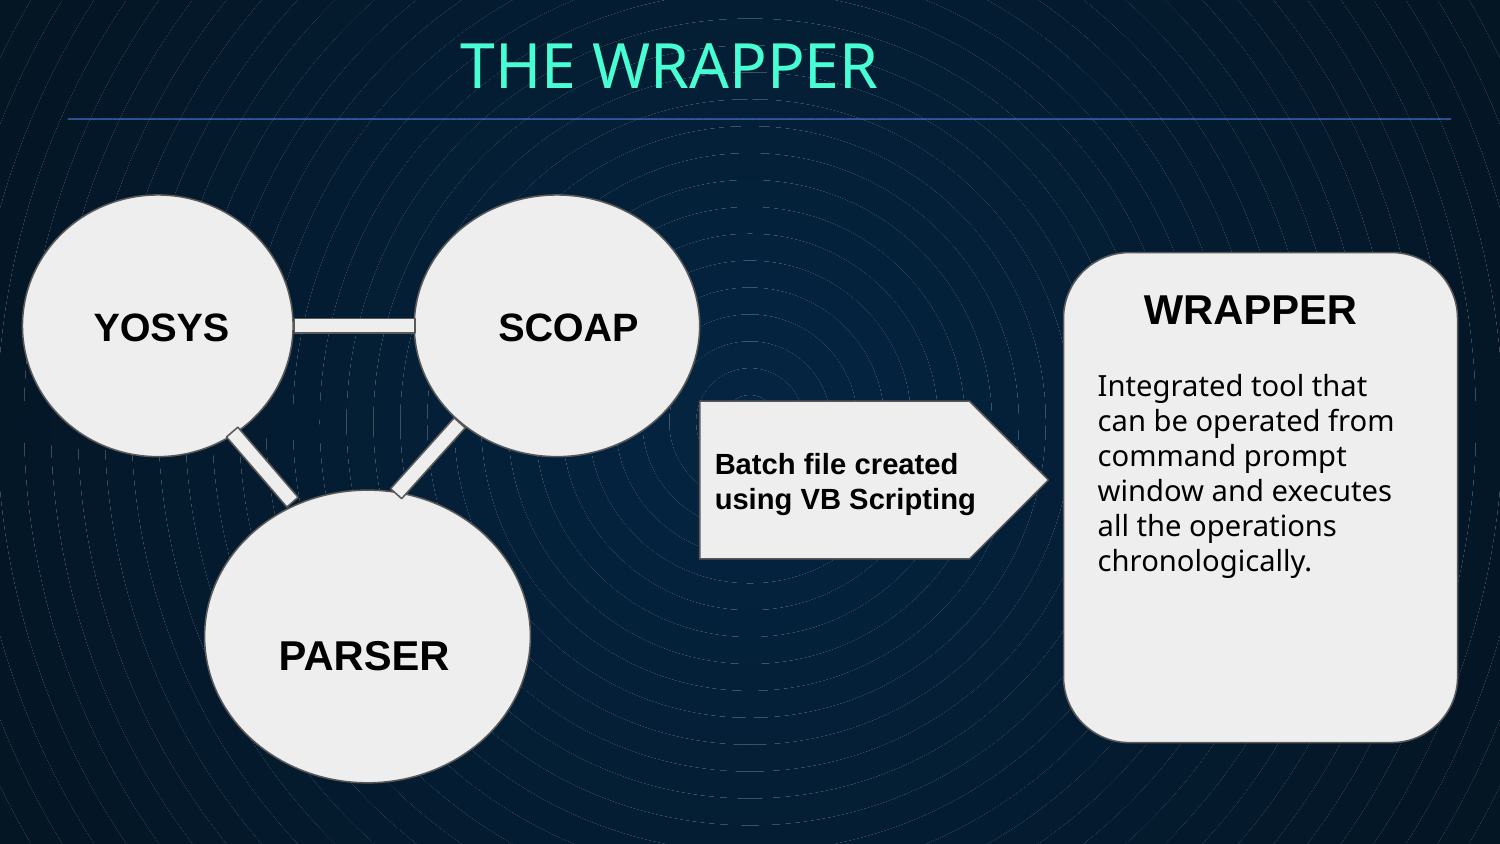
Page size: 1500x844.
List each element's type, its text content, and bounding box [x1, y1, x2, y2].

text_box Batch file created using VB Scripting [699, 401, 1049, 559]
text_box [390, 417, 466, 499]
text_box [294, 318, 416, 334]
text_box YOSYS [22, 194, 294, 457]
text_box [0, 130, 1478, 830]
text_box PARSER [204, 490, 531, 783]
text_box [226, 427, 299, 508]
title THE WRAPPER _________________________________________________________________________________________________________________________________________________________________________________________ [67, 25, 1470, 130]
text_box SCOAP [414, 194, 700, 457]
text_box WRAPPER Integrated tool that can be operated from command prompt window and executes all the operations chronologically. [1063, 252, 1458, 743]
